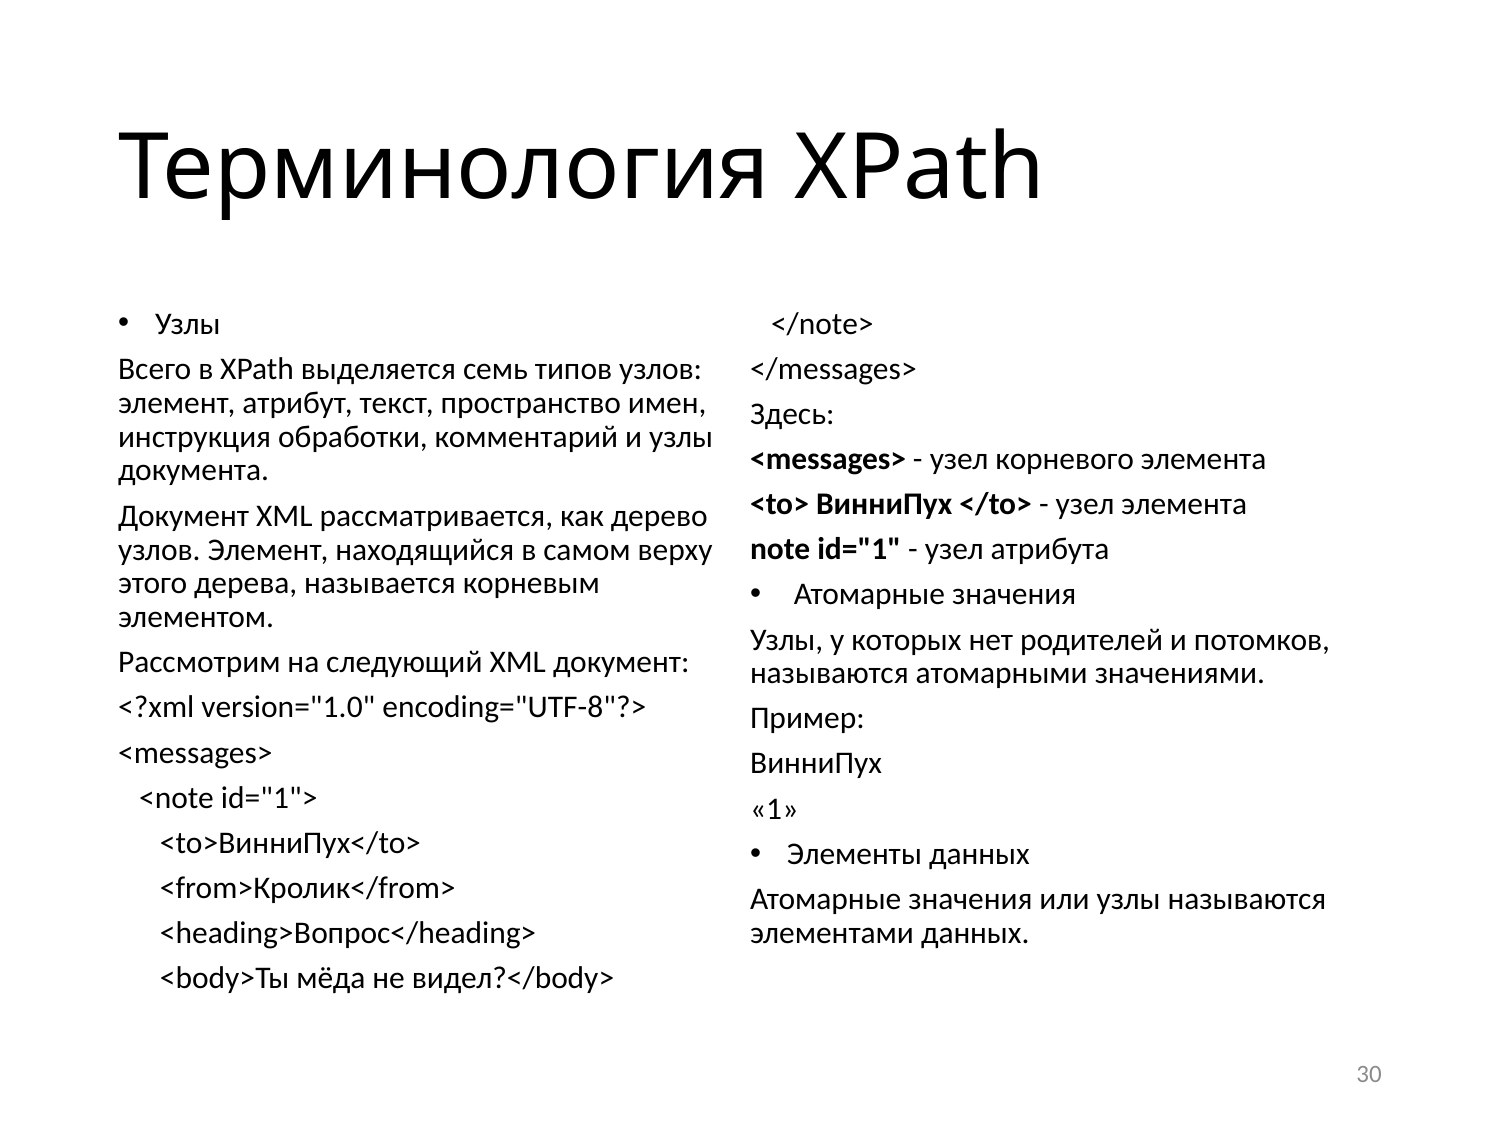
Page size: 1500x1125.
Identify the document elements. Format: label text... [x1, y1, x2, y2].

list Узлы Всего в XPath выделяется семь типов узлов: элемент, атрибут, текст, пространство имен, инструкция обработки, комментарий и узлы документа. Документ XML рассматривается, как дерево узлов. Элемент, находящийся в самом верху этого дерева, называется корневым элементом. Рассмотрим на следующий XML документ: <?xml version="1.0" encoding="UTF-8"?> <messages> <note id="1"> <to>ВинниПух</to> <from>Кролик</from> <heading>Вопрос</heading> <body>Ты мёда не видел?</body> </note> </messages> Здесь: <messages> - узел корневого элемента <to> ВинниПух </to> - узел элемента note id="1" - узел атрибута Атомарные значения Узлы, у которых нет родителей и потомков, называются атомарными значениями. Пример: ВинниПух «1» Элементы данных Атомарные значения или узлы называются элементами данных. [103, 299, 1397, 1014]
slide_number 30 [1059, 1042, 1397, 1103]
title Терминология XPath [103, 59, 1397, 278]
